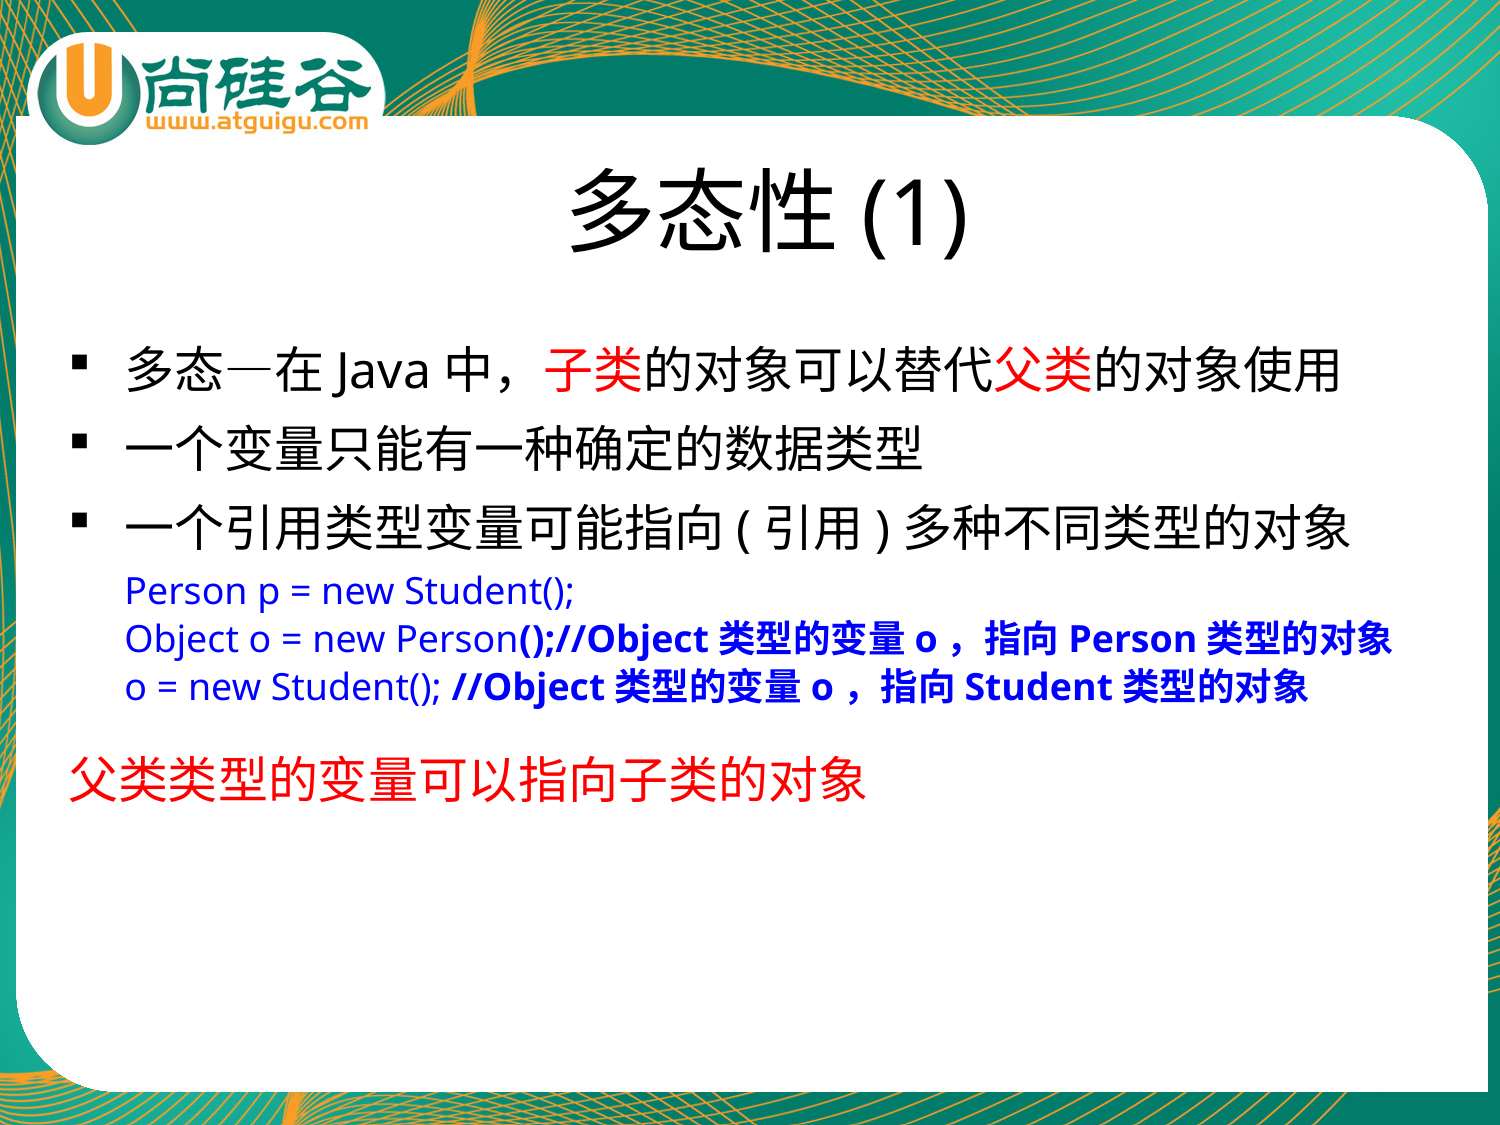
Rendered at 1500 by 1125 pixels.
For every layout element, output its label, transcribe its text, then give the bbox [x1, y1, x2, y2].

title 多态性(1) [549, 115, 1151, 303]
picture [0, 0, 1500, 1125]
list 多态—在Java中，子类的对象可以替代父类的对象使用 一个变量只能有一种确定的数据类型 一个引用类型变量可能指向(引用)多种不同类型的对象 Person p = new Student(); Object o = new Person();//Object类型的变量o，指向Person类型的对象 o = new Student(); //Object类型的变量o，指向Student类型的对象 父类类型的变量可以指向子类的对象 [53, 337, 1471, 870]
